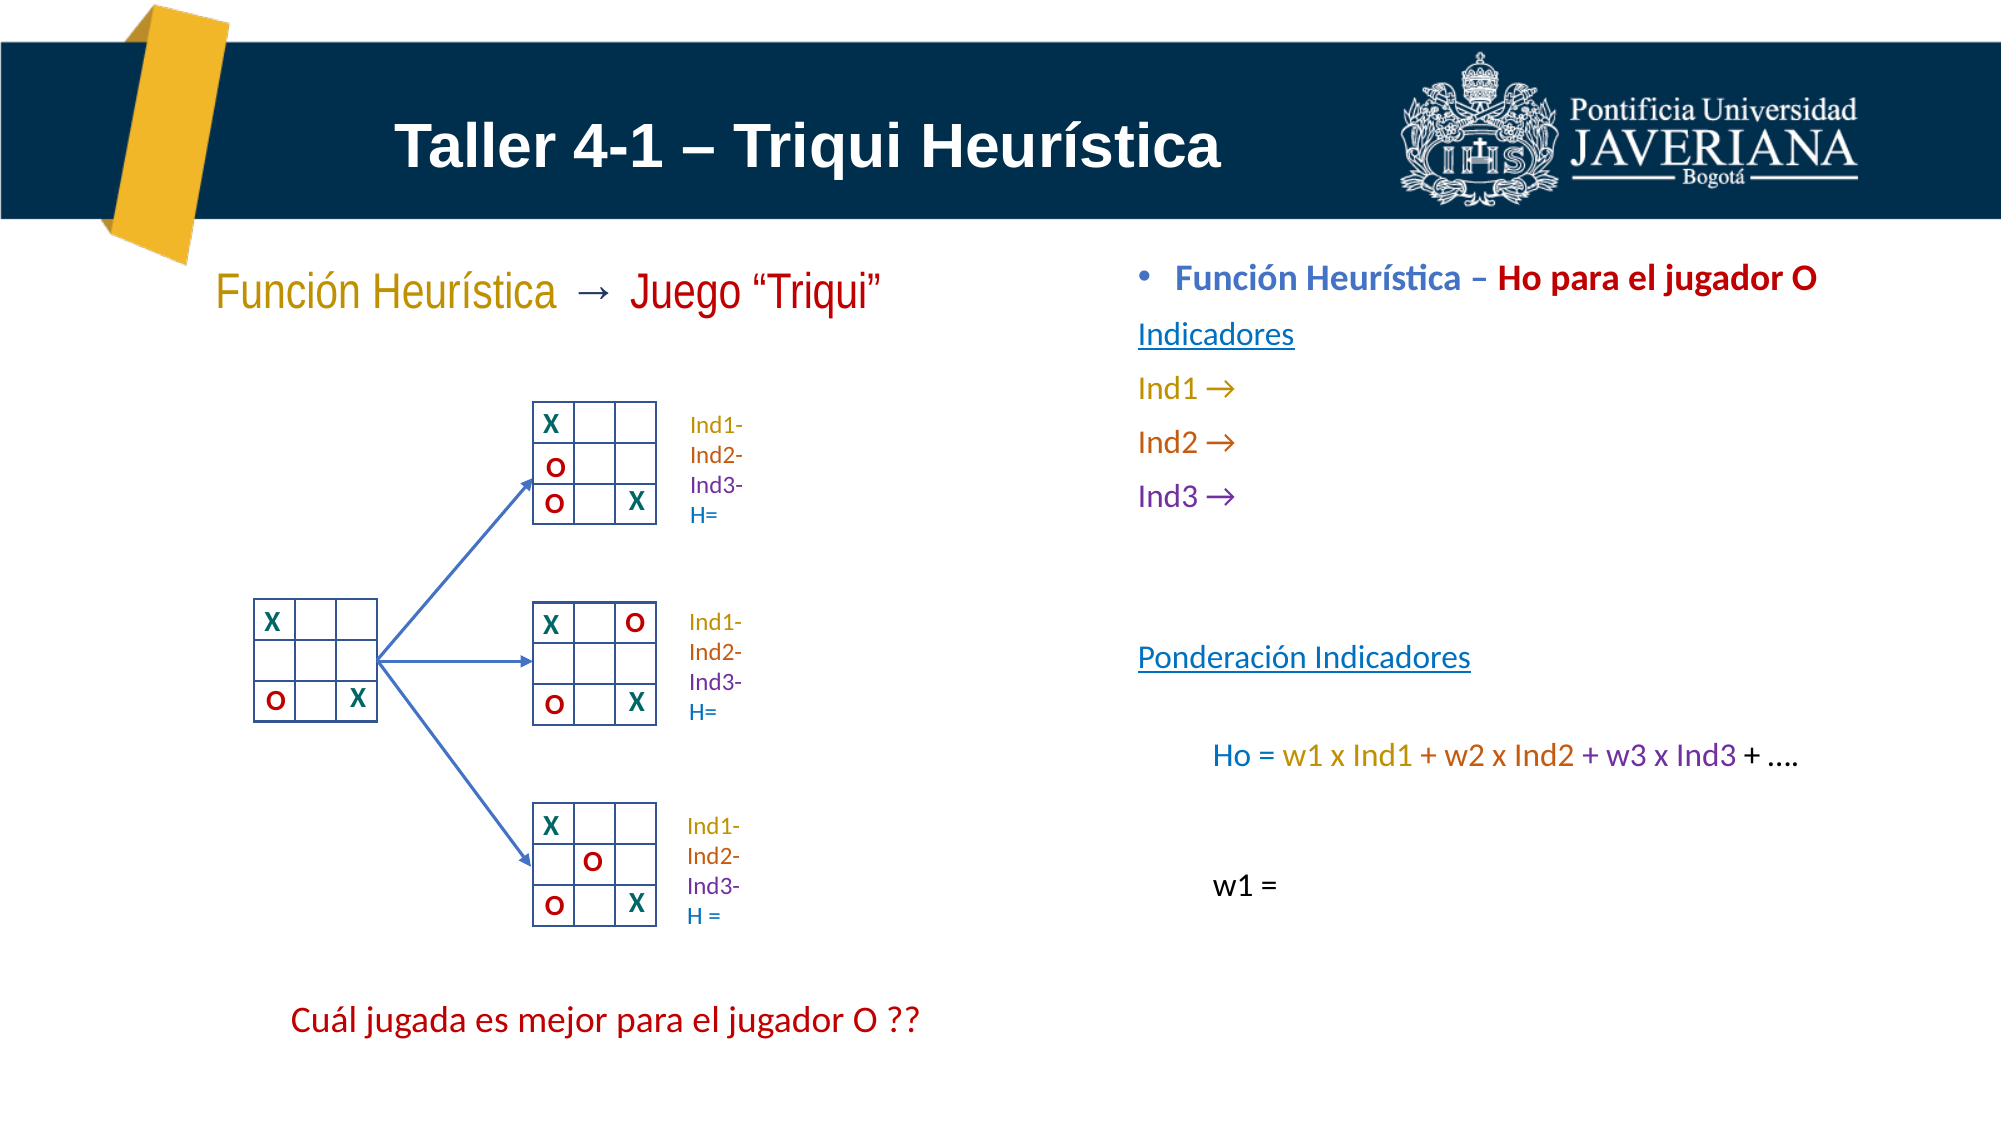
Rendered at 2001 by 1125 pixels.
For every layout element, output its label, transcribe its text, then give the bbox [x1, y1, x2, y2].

text_box X [249, 594, 296, 645]
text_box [377, 660, 531, 867]
text_box Ind1- Ind2- Ind3- H = [672, 802, 807, 937]
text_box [527, 397, 661, 528]
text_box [377, 477, 534, 660]
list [0, 0, 2000, 272]
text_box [527, 798, 661, 929]
text_box Cuál jugada es mejor para el jugador O ?? [276, 988, 937, 1048]
text_box Función Heurística → Juego “Triqui” [200, 272, 1931, 1095]
text_box O [251, 673, 301, 724]
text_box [254, 598, 377, 722]
text_box Ind1- Ind2- Ind3- H= [675, 401, 794, 537]
text_box Ind1- Ind2- Ind3- H= [674, 598, 809, 733]
text_box Función Heurística – Ho para el jugador O Indicadores Ind1 → Ind2 → Ind3 → Ponderación Indicadores Ho = w1 x Ind1 + w2 x Ind2 + w3 x Ind3 + …. w1 = [1122, 272, 2000, 1074]
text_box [527, 595, 661, 729]
